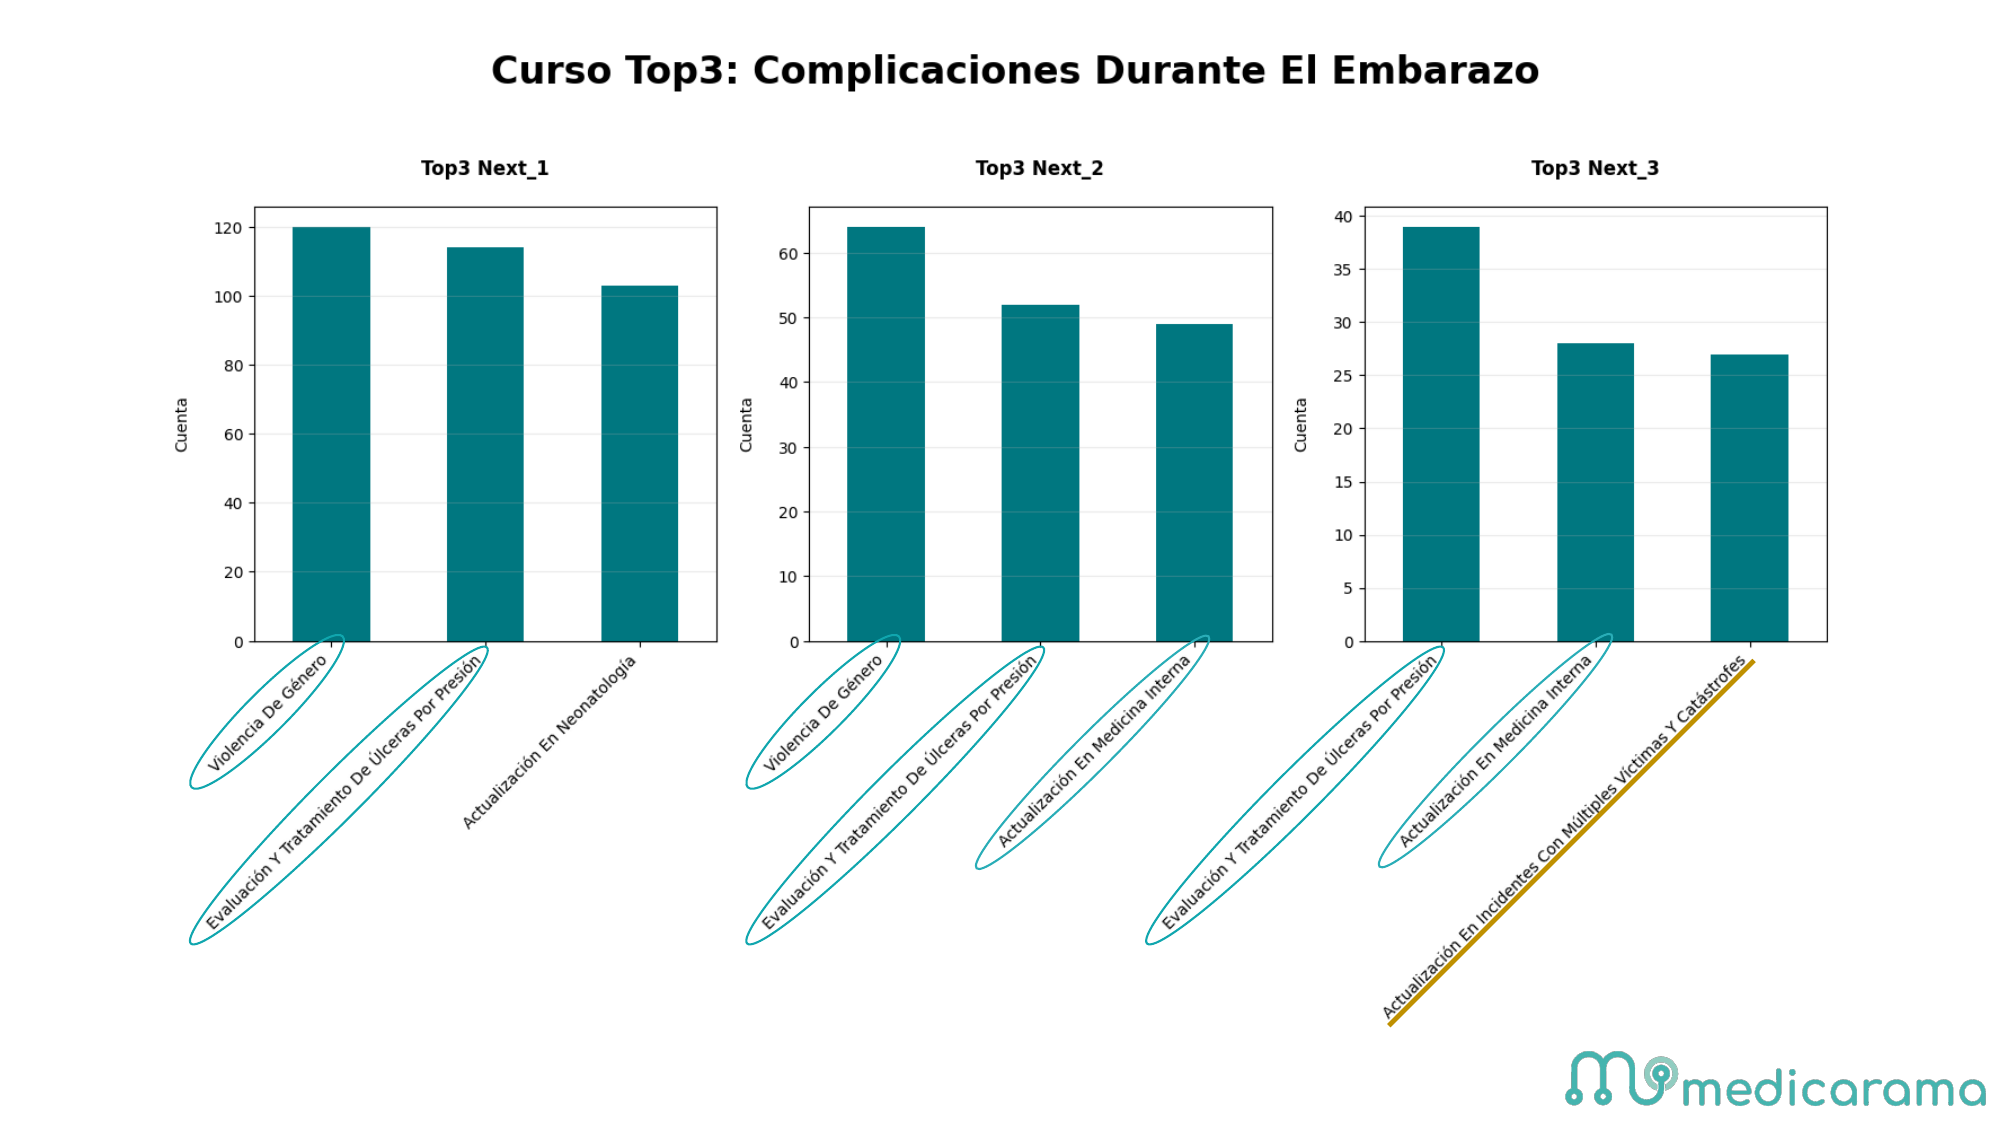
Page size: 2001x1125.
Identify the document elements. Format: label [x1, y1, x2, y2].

text_box [1388, 660, 1755, 1026]
picture [163, 43, 1986, 1125]
